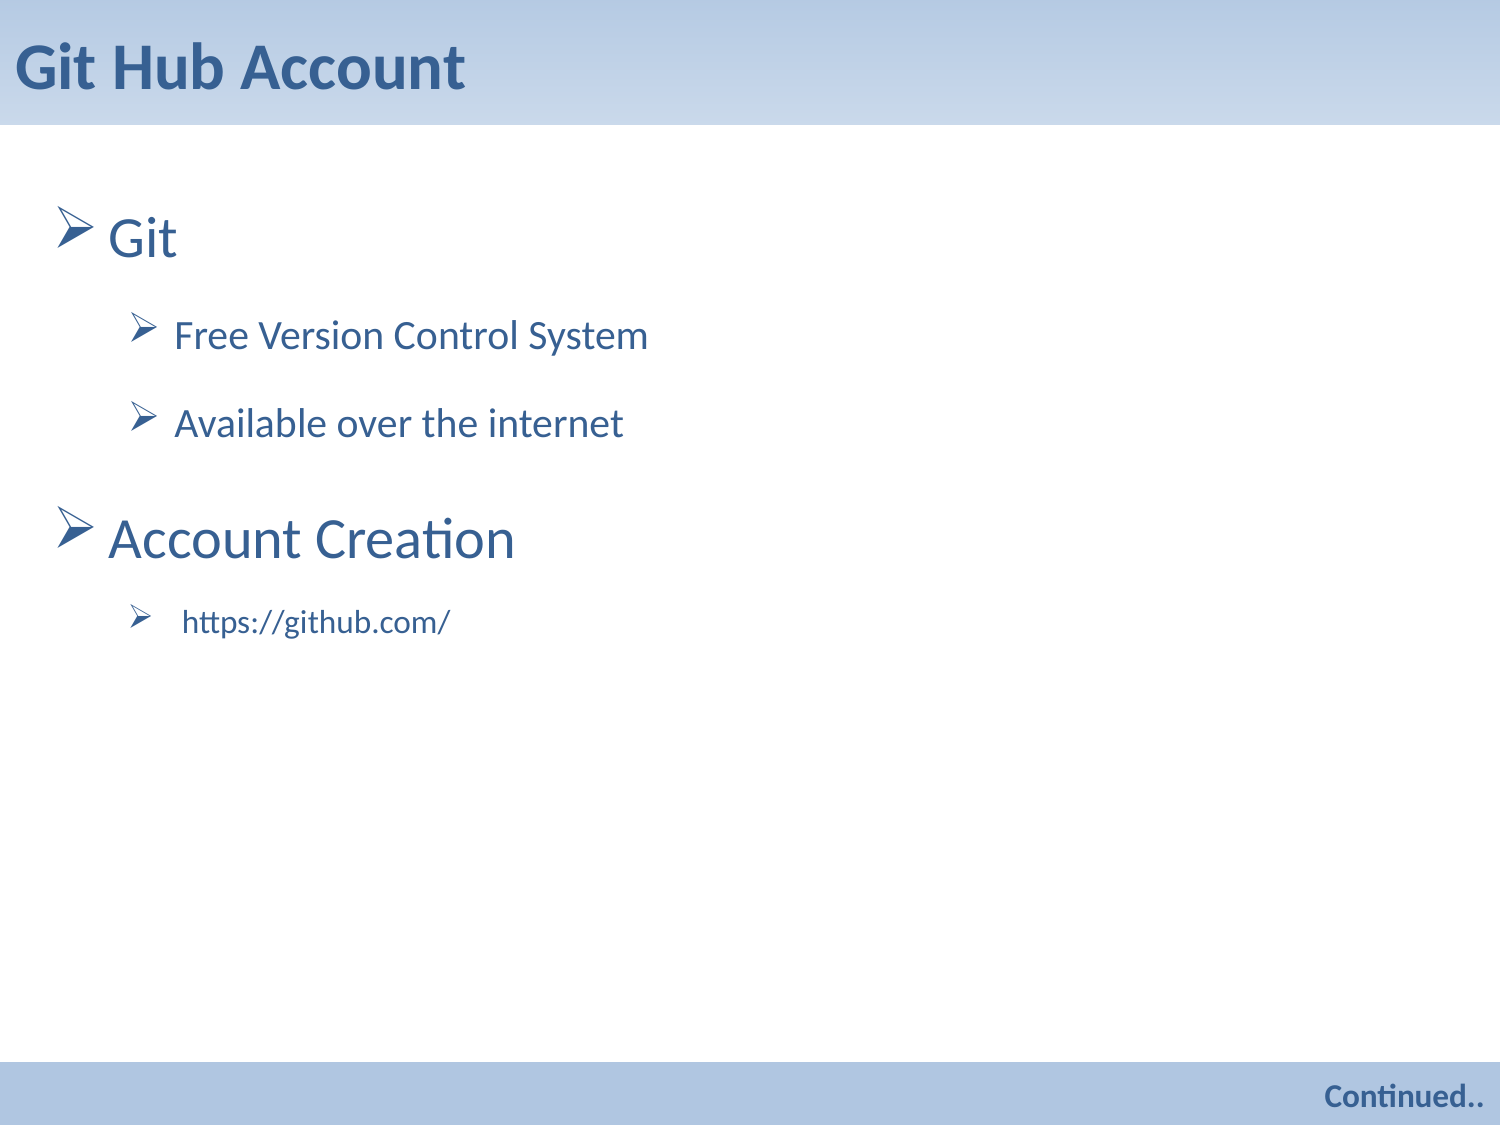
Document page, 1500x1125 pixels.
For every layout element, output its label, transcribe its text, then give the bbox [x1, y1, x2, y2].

text_box Git Free Version Control System Available over the internet Account Creation https://github.com/ [37, 149, 1363, 888]
text_box Continued.. [0, 1062, 1500, 1125]
title Git Hub Account [0, 0, 1500, 125]
